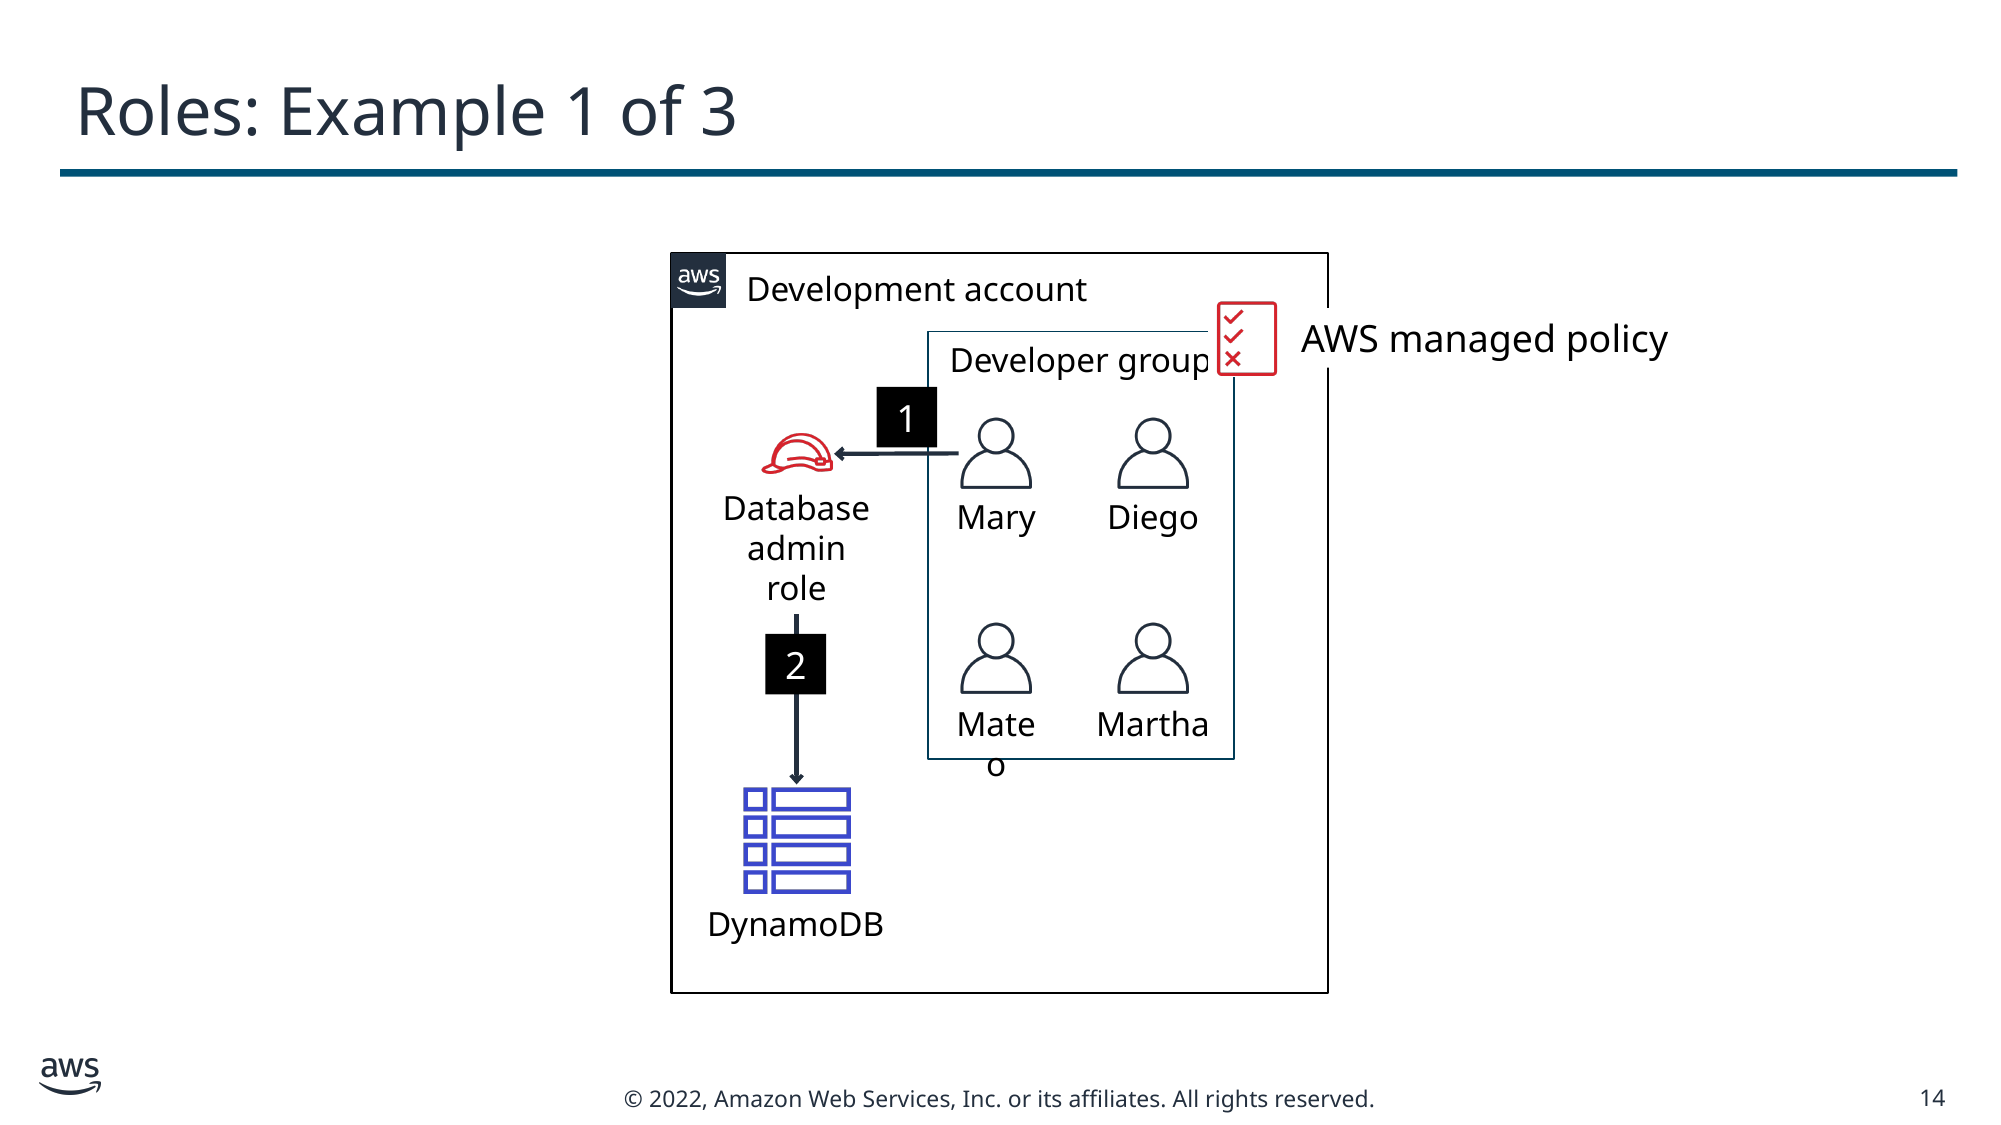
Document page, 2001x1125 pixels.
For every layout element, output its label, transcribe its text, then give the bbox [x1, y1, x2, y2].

picture [39, 1058, 101, 1095]
slide_number 14 [1881, 1077, 1961, 1121]
title Roles: Example 1 of 3 [60, 49, 1958, 170]
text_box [659, 253, 1685, 994]
